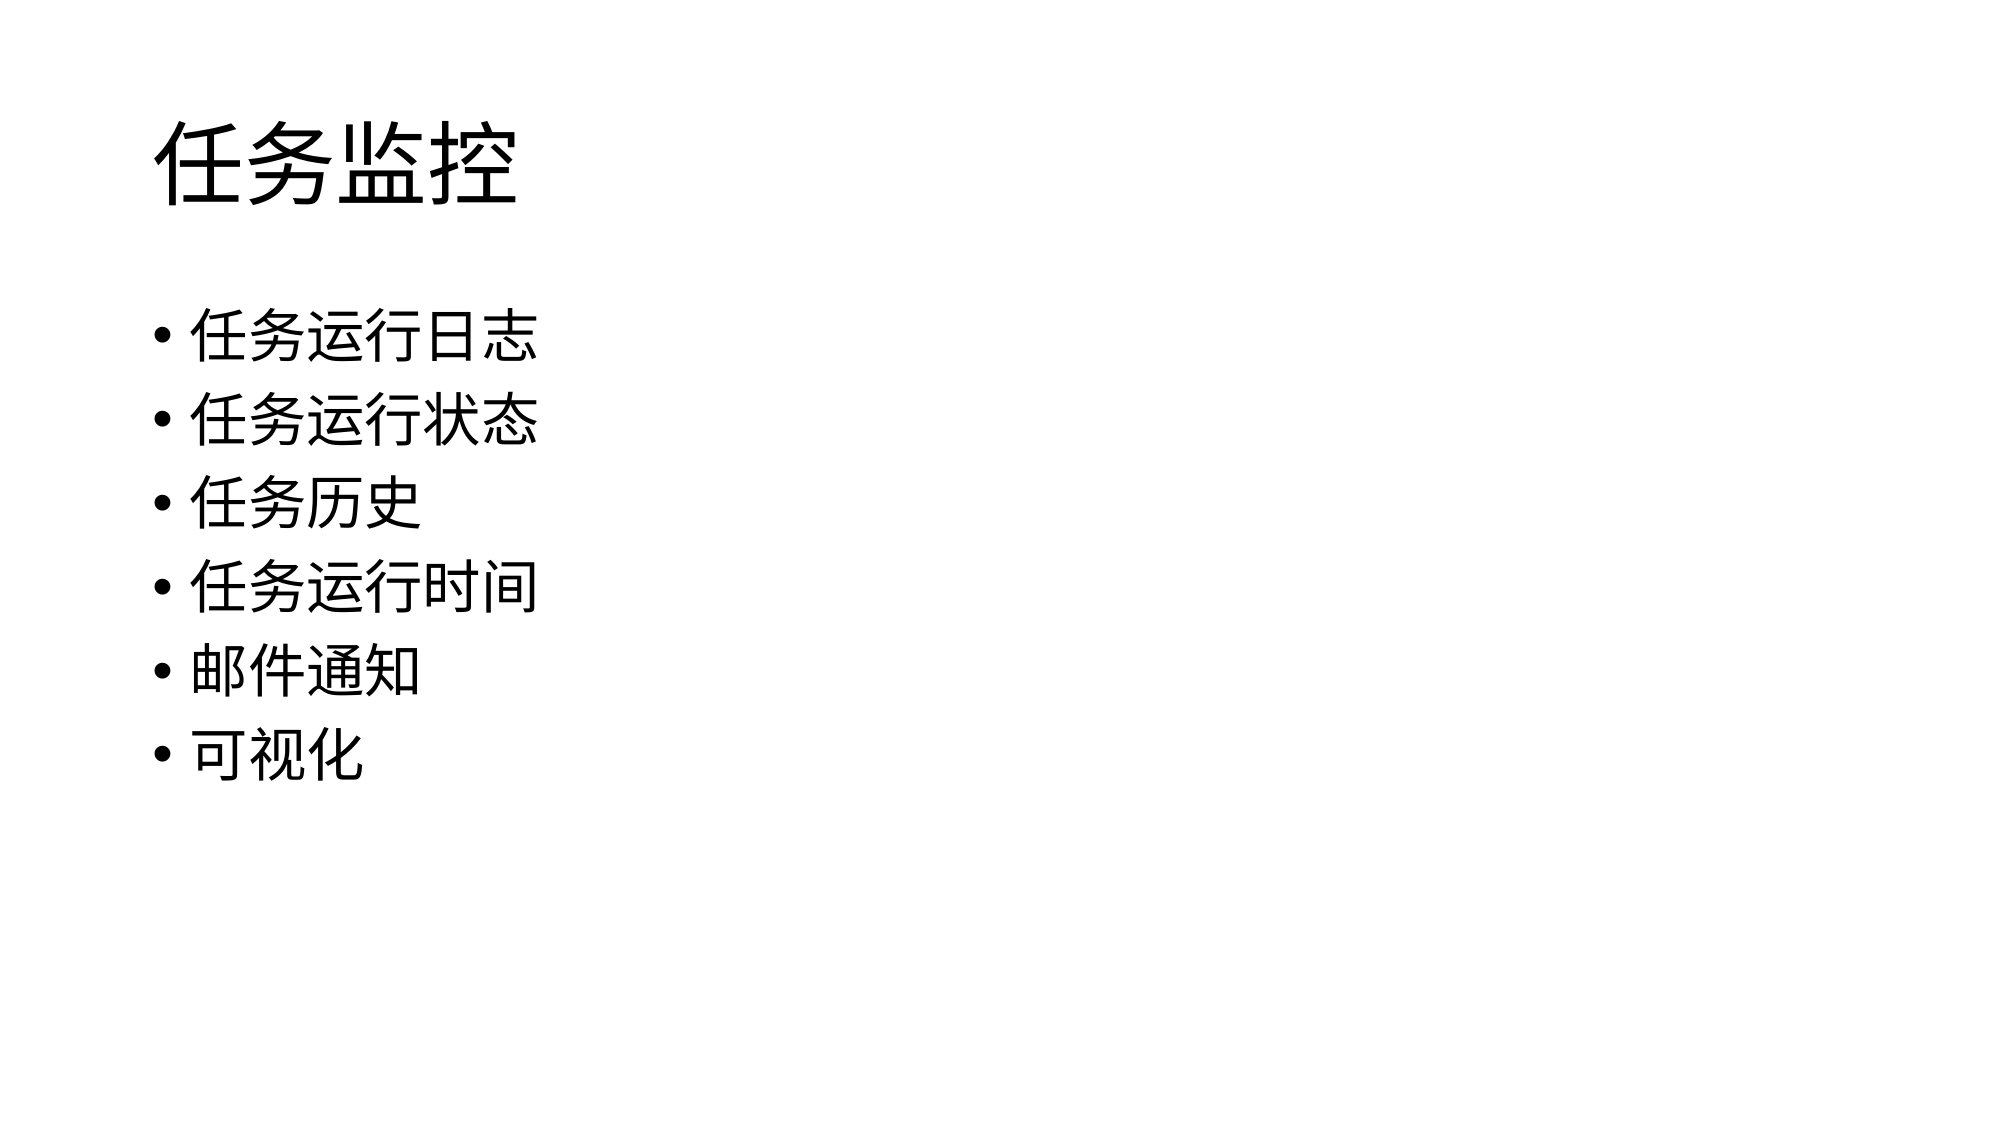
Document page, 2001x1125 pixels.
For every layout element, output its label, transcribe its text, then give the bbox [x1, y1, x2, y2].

title 任务监控 [137, 59, 1863, 278]
list 任务运行日志 任务运行状态 任务历史 任务运行时间 邮件通知 可视化 [137, 299, 1863, 1014]
